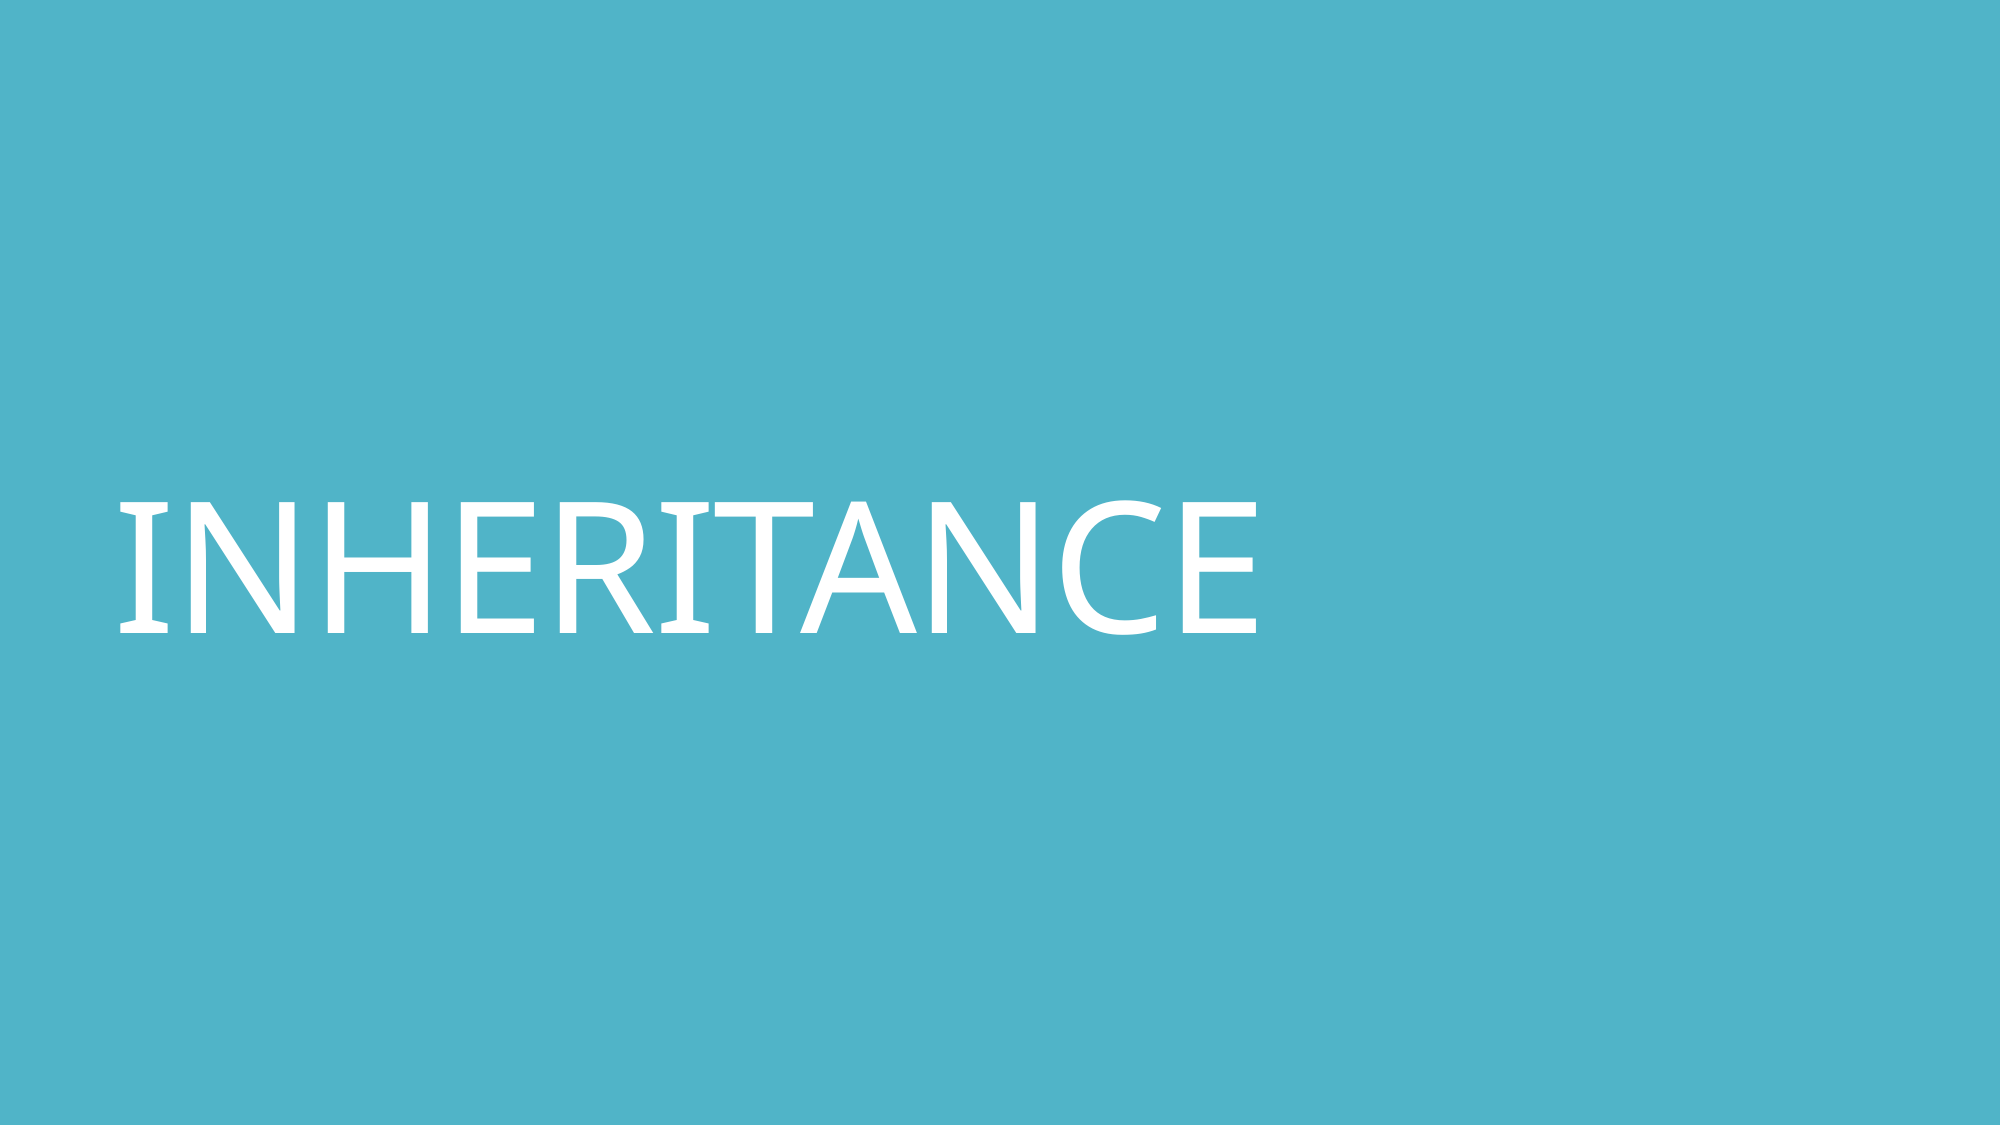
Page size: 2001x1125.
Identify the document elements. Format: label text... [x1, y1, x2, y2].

title INHERITANCE [98, 126, 1868, 677]
